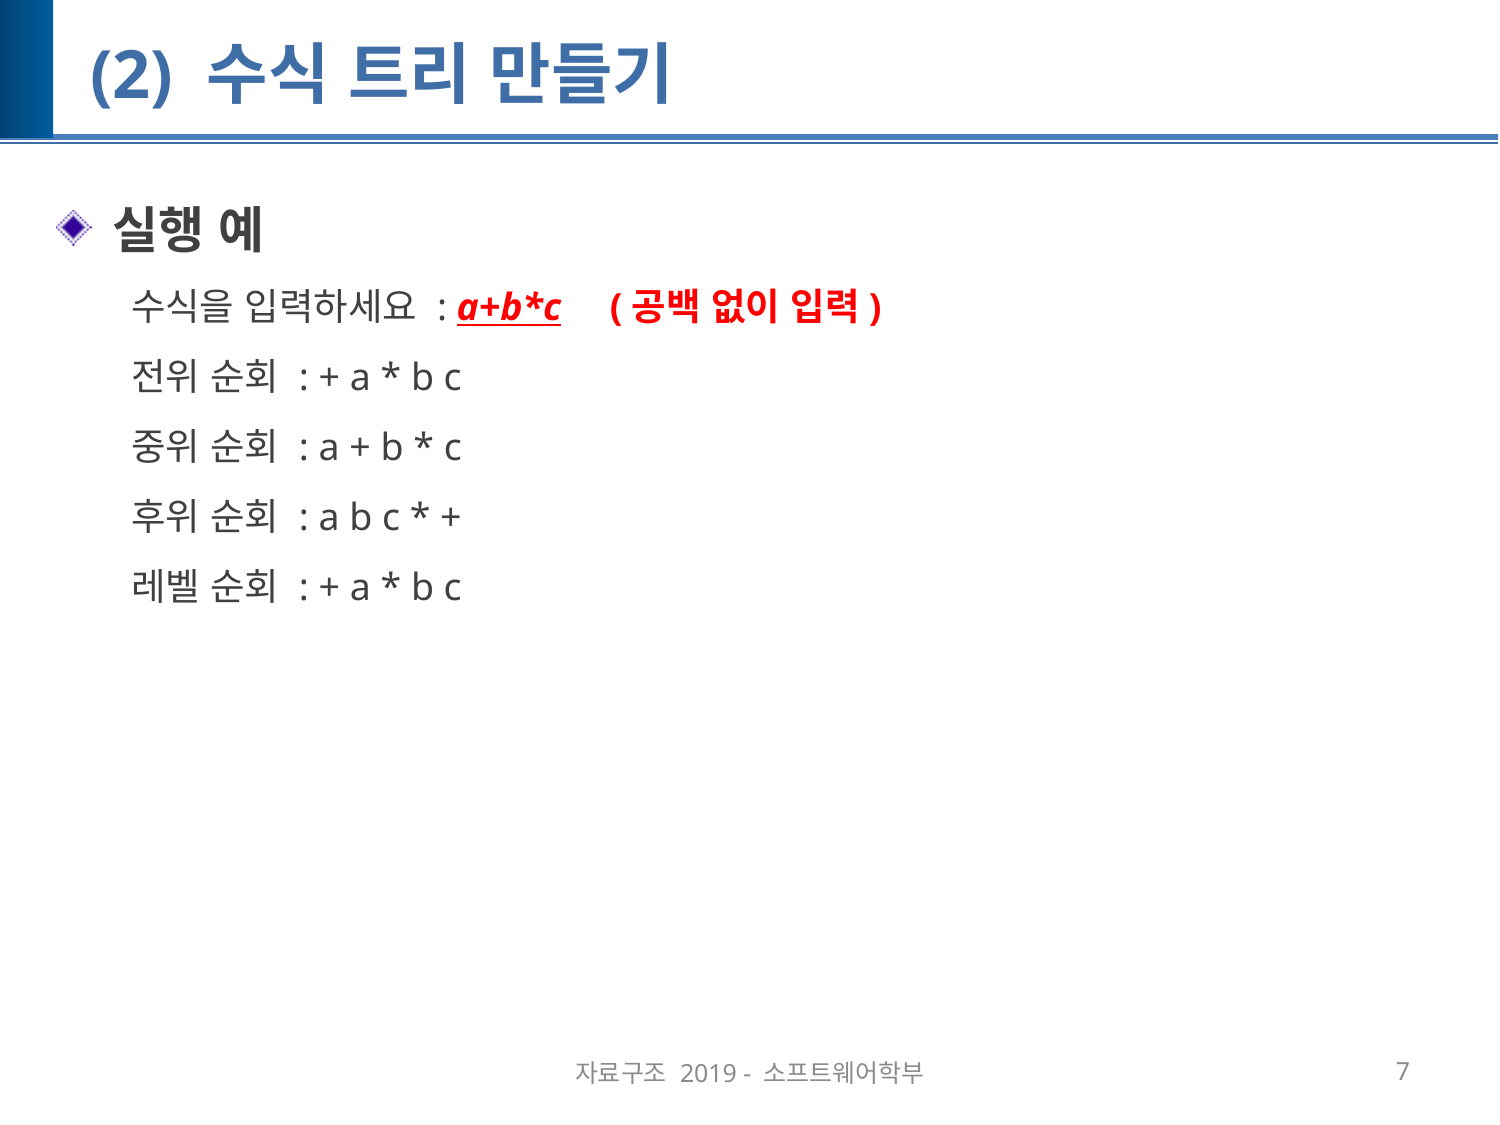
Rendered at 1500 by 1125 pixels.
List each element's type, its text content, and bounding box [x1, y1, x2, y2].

slide_number 7 [1074, 1042, 1425, 1103]
list 실행 예 수식을 입력하세요 : a+b*c (공백 없이 입력) 전위 순회 : + a * b c 중위 순회 : a + b * c 후위 순회 : a b c * + 레벨 순회 : + a * b c [41, 178, 1391, 995]
footer 자료구조 2019 - 소프트웨어학부 [512, 1042, 988, 1103]
picture [56, 210, 92, 246]
title (2) 수식 트리 만들기 [75, 32, 1425, 113]
